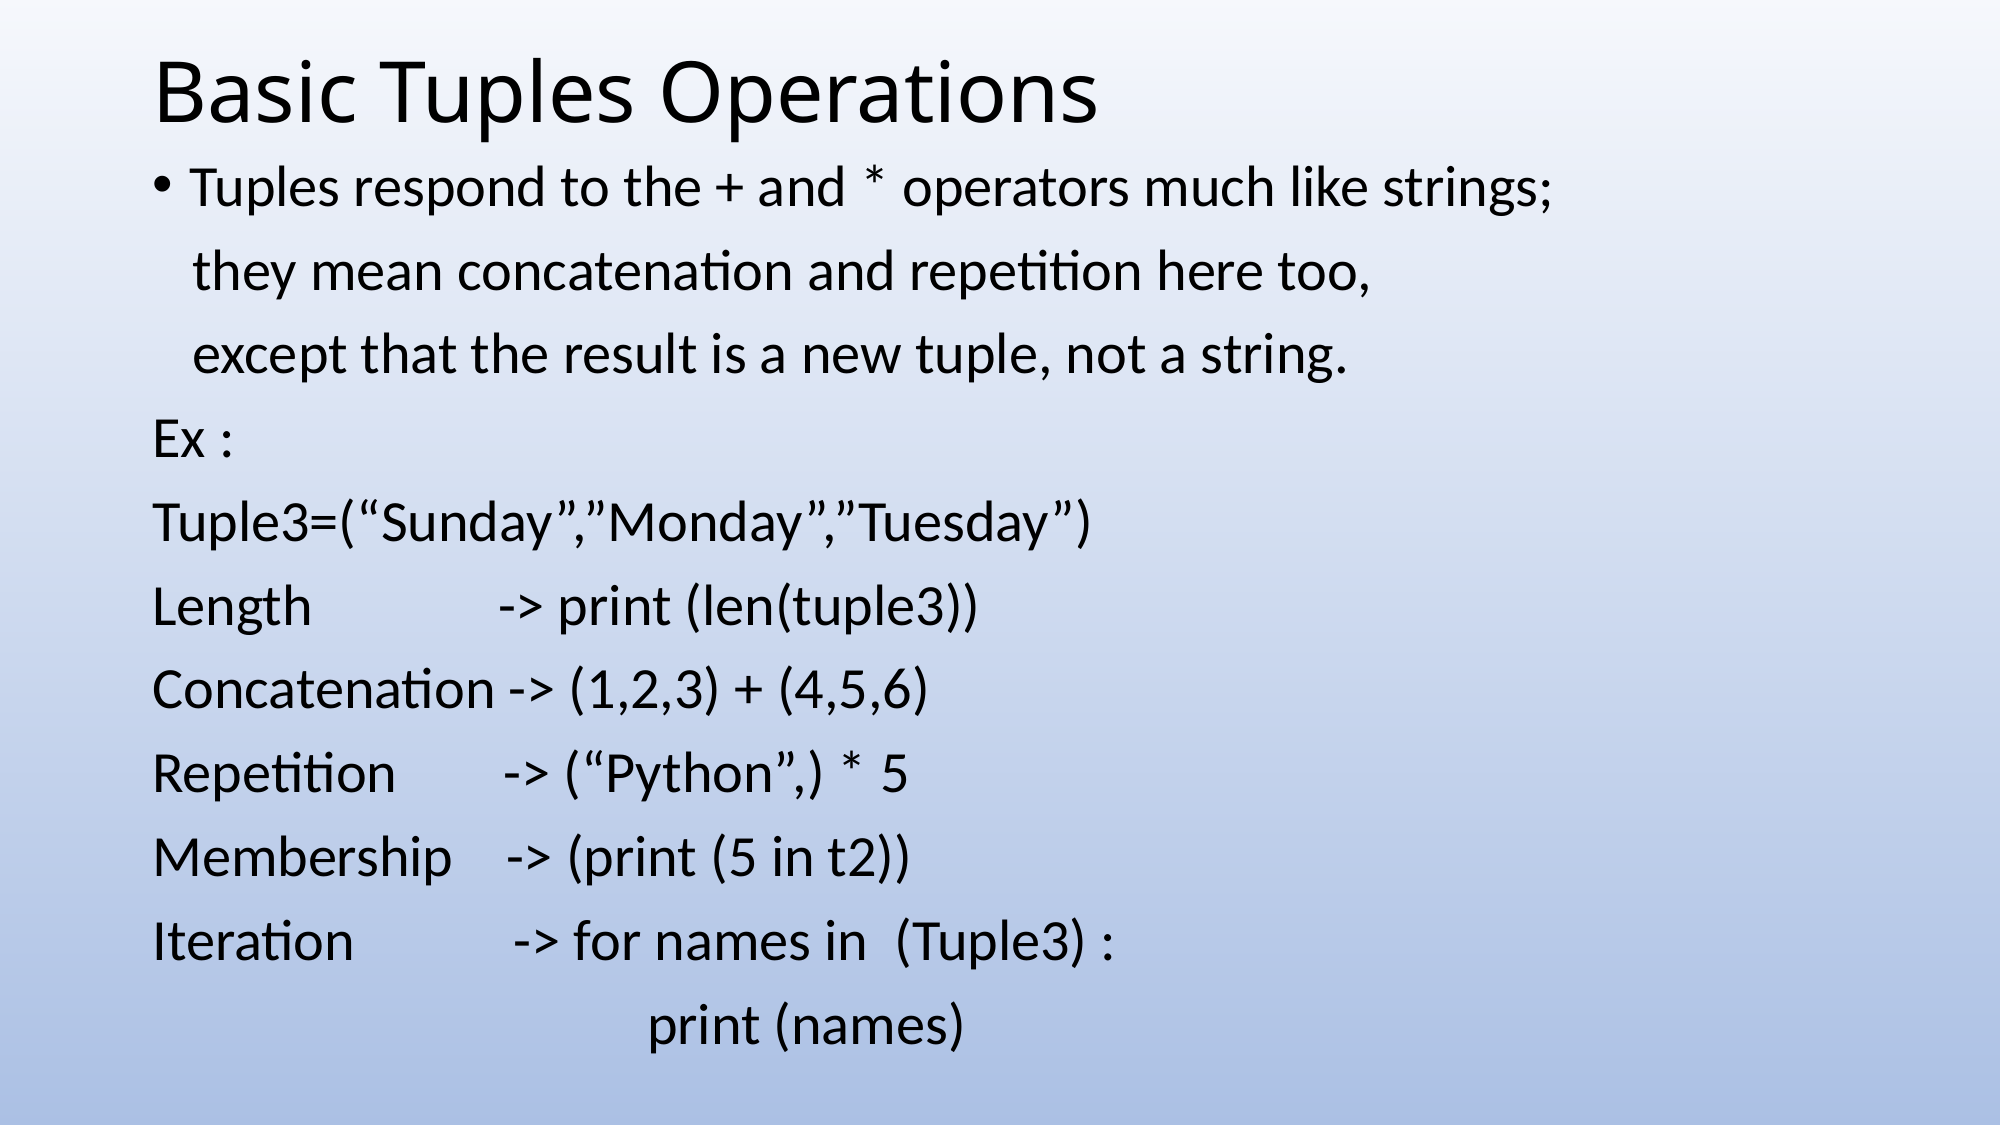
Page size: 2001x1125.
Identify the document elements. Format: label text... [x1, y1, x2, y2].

title Basic Tuples Operations [137, 41, 1863, 148]
list Tuples respond to the + and * operators much like strings; they mean concatenation and repetition here too, except that the result is a new tuple, not a string. Ex : Tuple3=(“Sunday”,”Monday”,”Tuesday”) Length -> print (len(tuple3)) Concatenation -> (1,2,3) + (4,5,6) Repetition -> (“Python”,) * 5 Membership -> (print (5 in t2)) Iteration -> for names in (Tuple3) : print (names) [137, 148, 1863, 1125]
